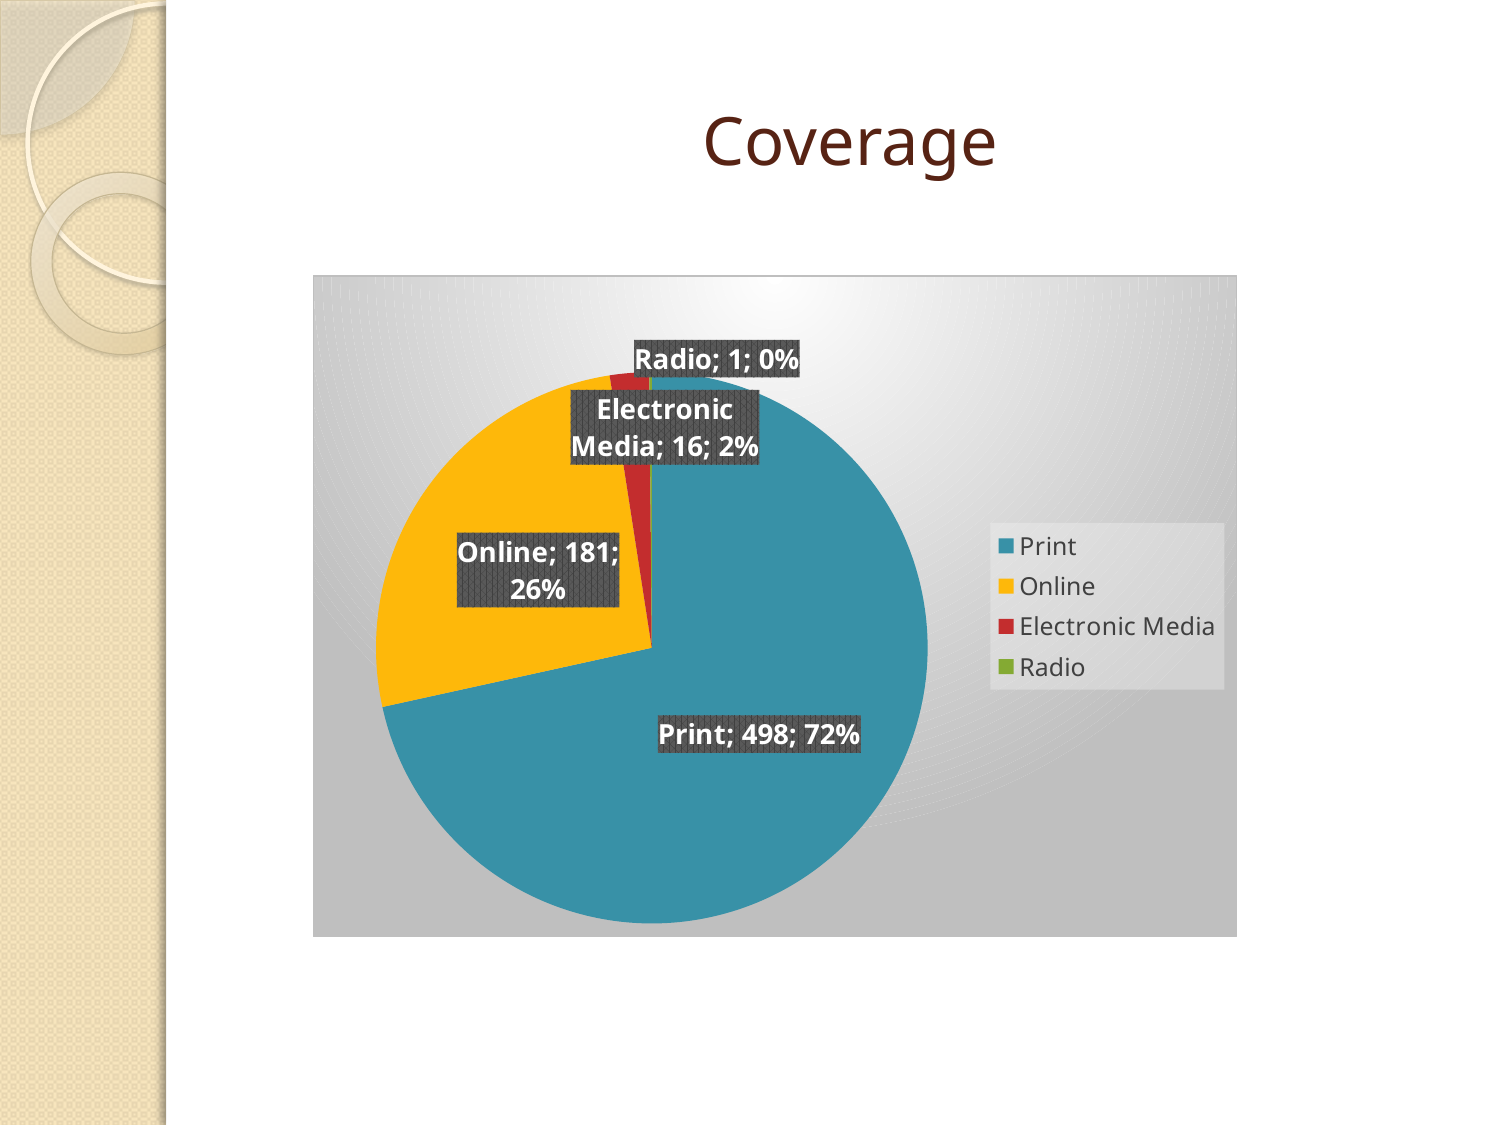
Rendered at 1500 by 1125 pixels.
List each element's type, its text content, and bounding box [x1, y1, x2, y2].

title Coverage [235, 45, 1466, 233]
chart [312, 274, 1238, 938]
